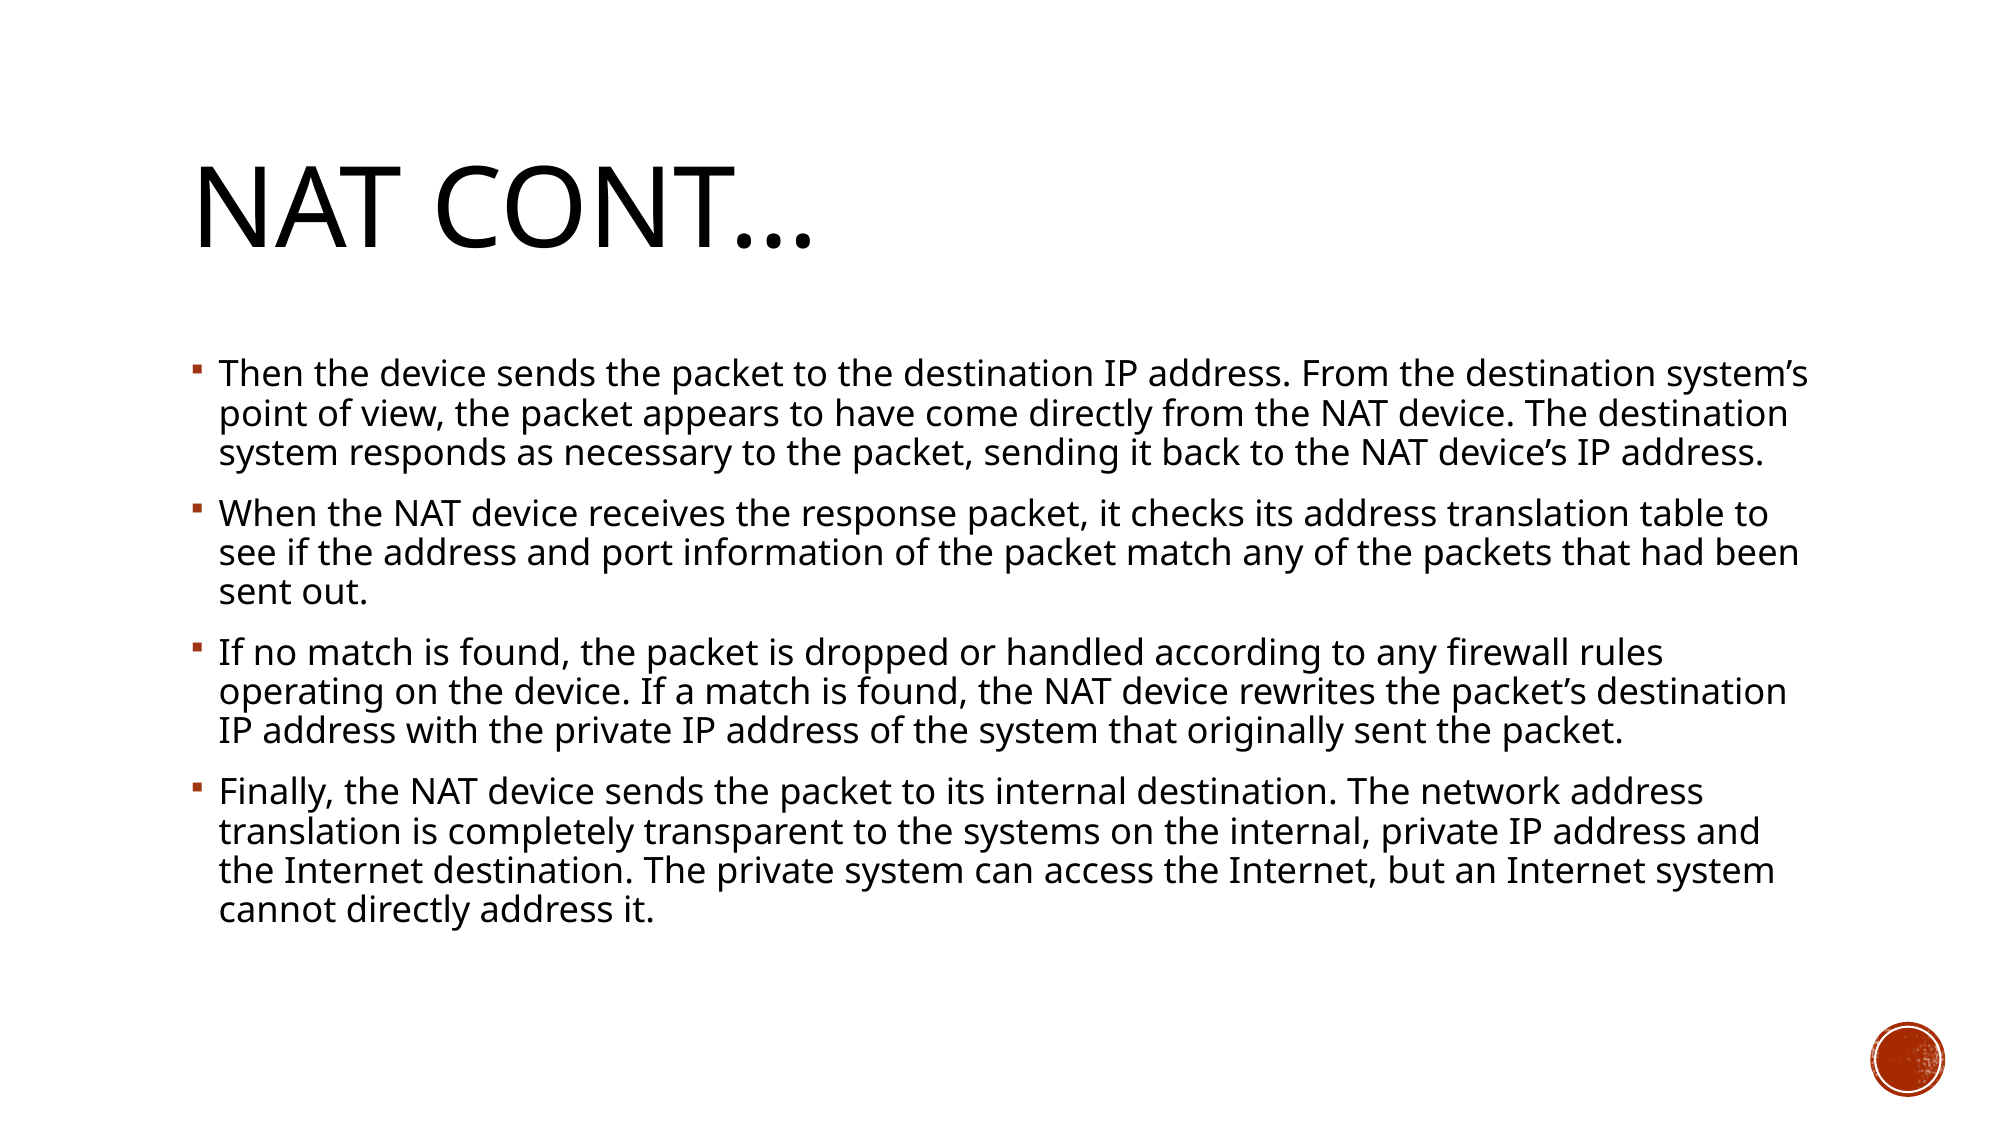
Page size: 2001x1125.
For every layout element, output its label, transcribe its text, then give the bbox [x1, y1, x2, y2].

title NAT cont… [175, 79, 1826, 344]
list Then the device sends the packet to the destination IP address. From the destination system’s point of view, the packet appears to have come directly from the NAT device. The destination system responds as necessary to the packet, sending it back to the NAT device’s IP address. When the NAT device receives the response packet, it checks its address translation table to see if the address and port information of the packet match any of the packets that had been sent out. If no match is found, the packet is dropped or handled according to any firewall rules operating on the device. If a match is found, the NAT device rewrites the packet’s destination IP address with the private IP address of the system that originally sent the packet. Finally, the NAT device sends the packet to its internal destination. The network address translation is completely transparent to the systems on the internal, private IP address and the Internet destination. The private system can access the Internet, but an Internet system cannot directly address it. [175, 348, 1826, 1013]
